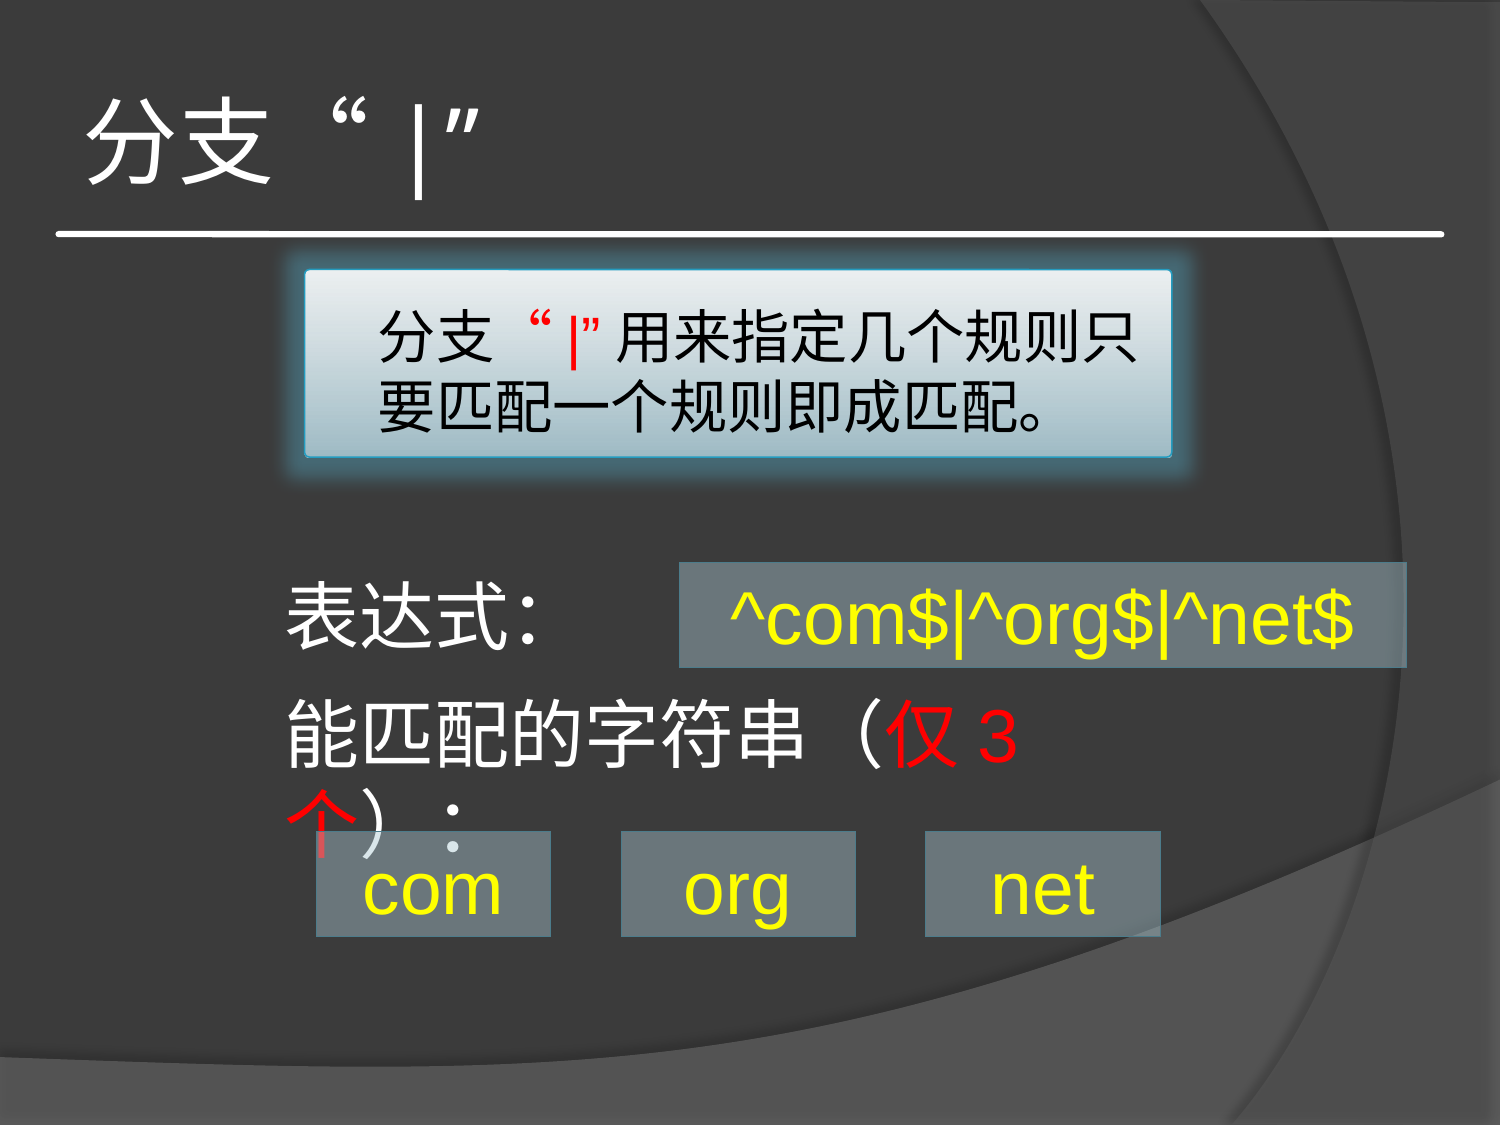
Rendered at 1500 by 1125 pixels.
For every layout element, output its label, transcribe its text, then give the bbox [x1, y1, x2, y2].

text_box ^com$|^org$|^net$ [679, 562, 1407, 668]
text_box net [925, 831, 1161, 937]
text_box org [621, 831, 856, 937]
text_box 分支“|”用来指定几个规则只要匹配一个规则即成匹配。 [363, 292, 1161, 448]
text_box 表达式： [269, 562, 610, 668]
text_box com [316, 831, 551, 937]
text_box [303, 268, 1173, 458]
title 分支“|” [75, 45, 1300, 225]
text_box 能匹配的字符串（仅3个）： [269, 679, 1172, 875]
